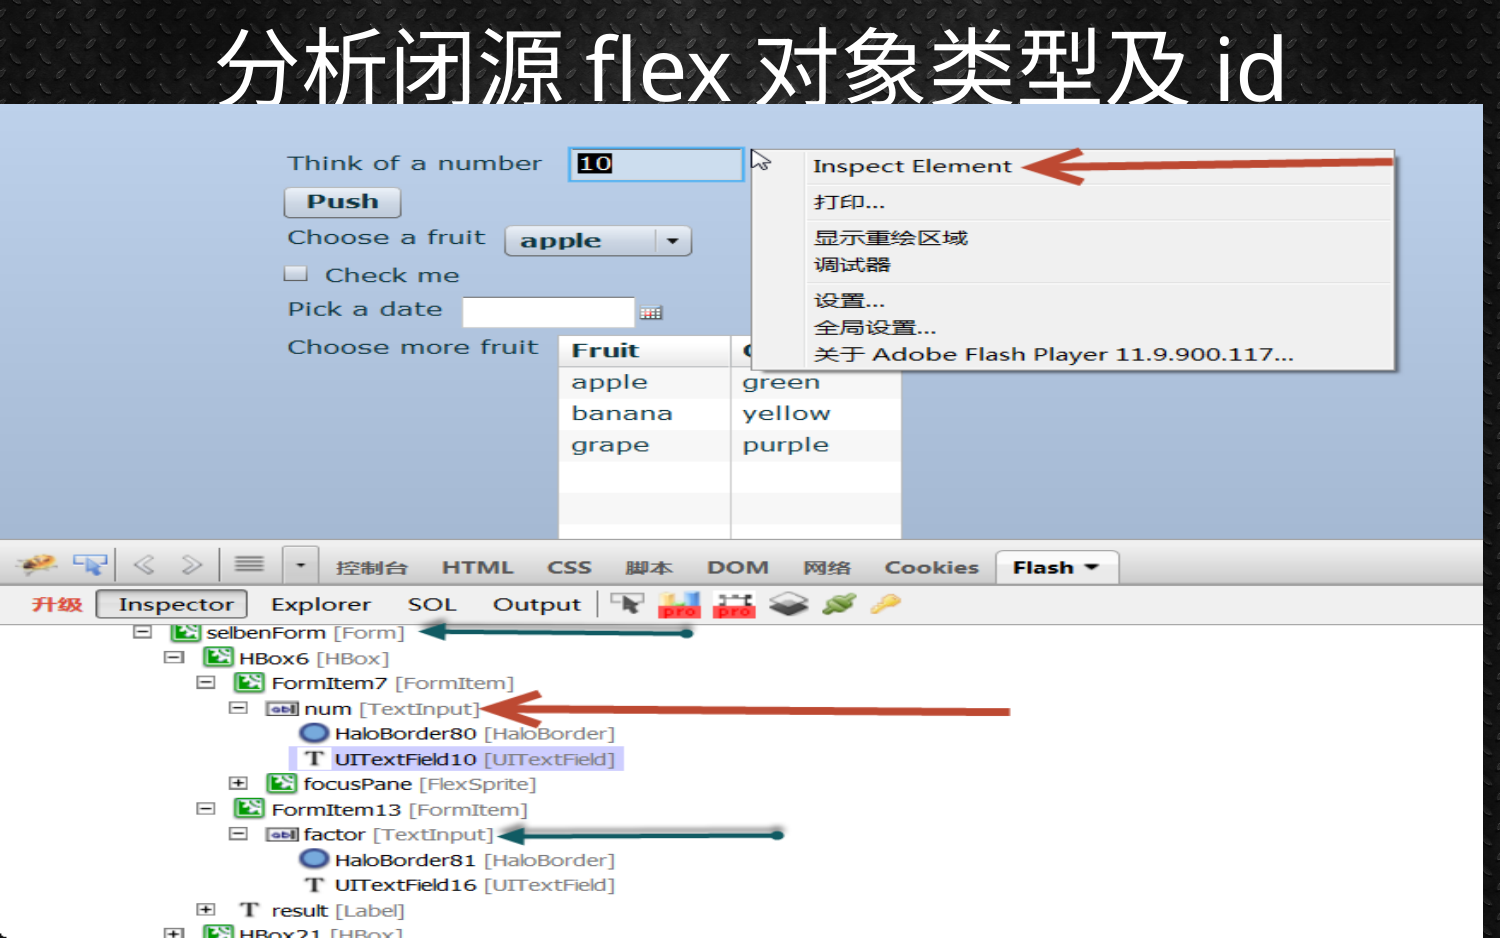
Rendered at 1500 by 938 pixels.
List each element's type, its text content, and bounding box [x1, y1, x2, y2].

picture [0, 0, 1500, 938]
title 分析闭源flex对象类型及id [76, 5, 1427, 102]
